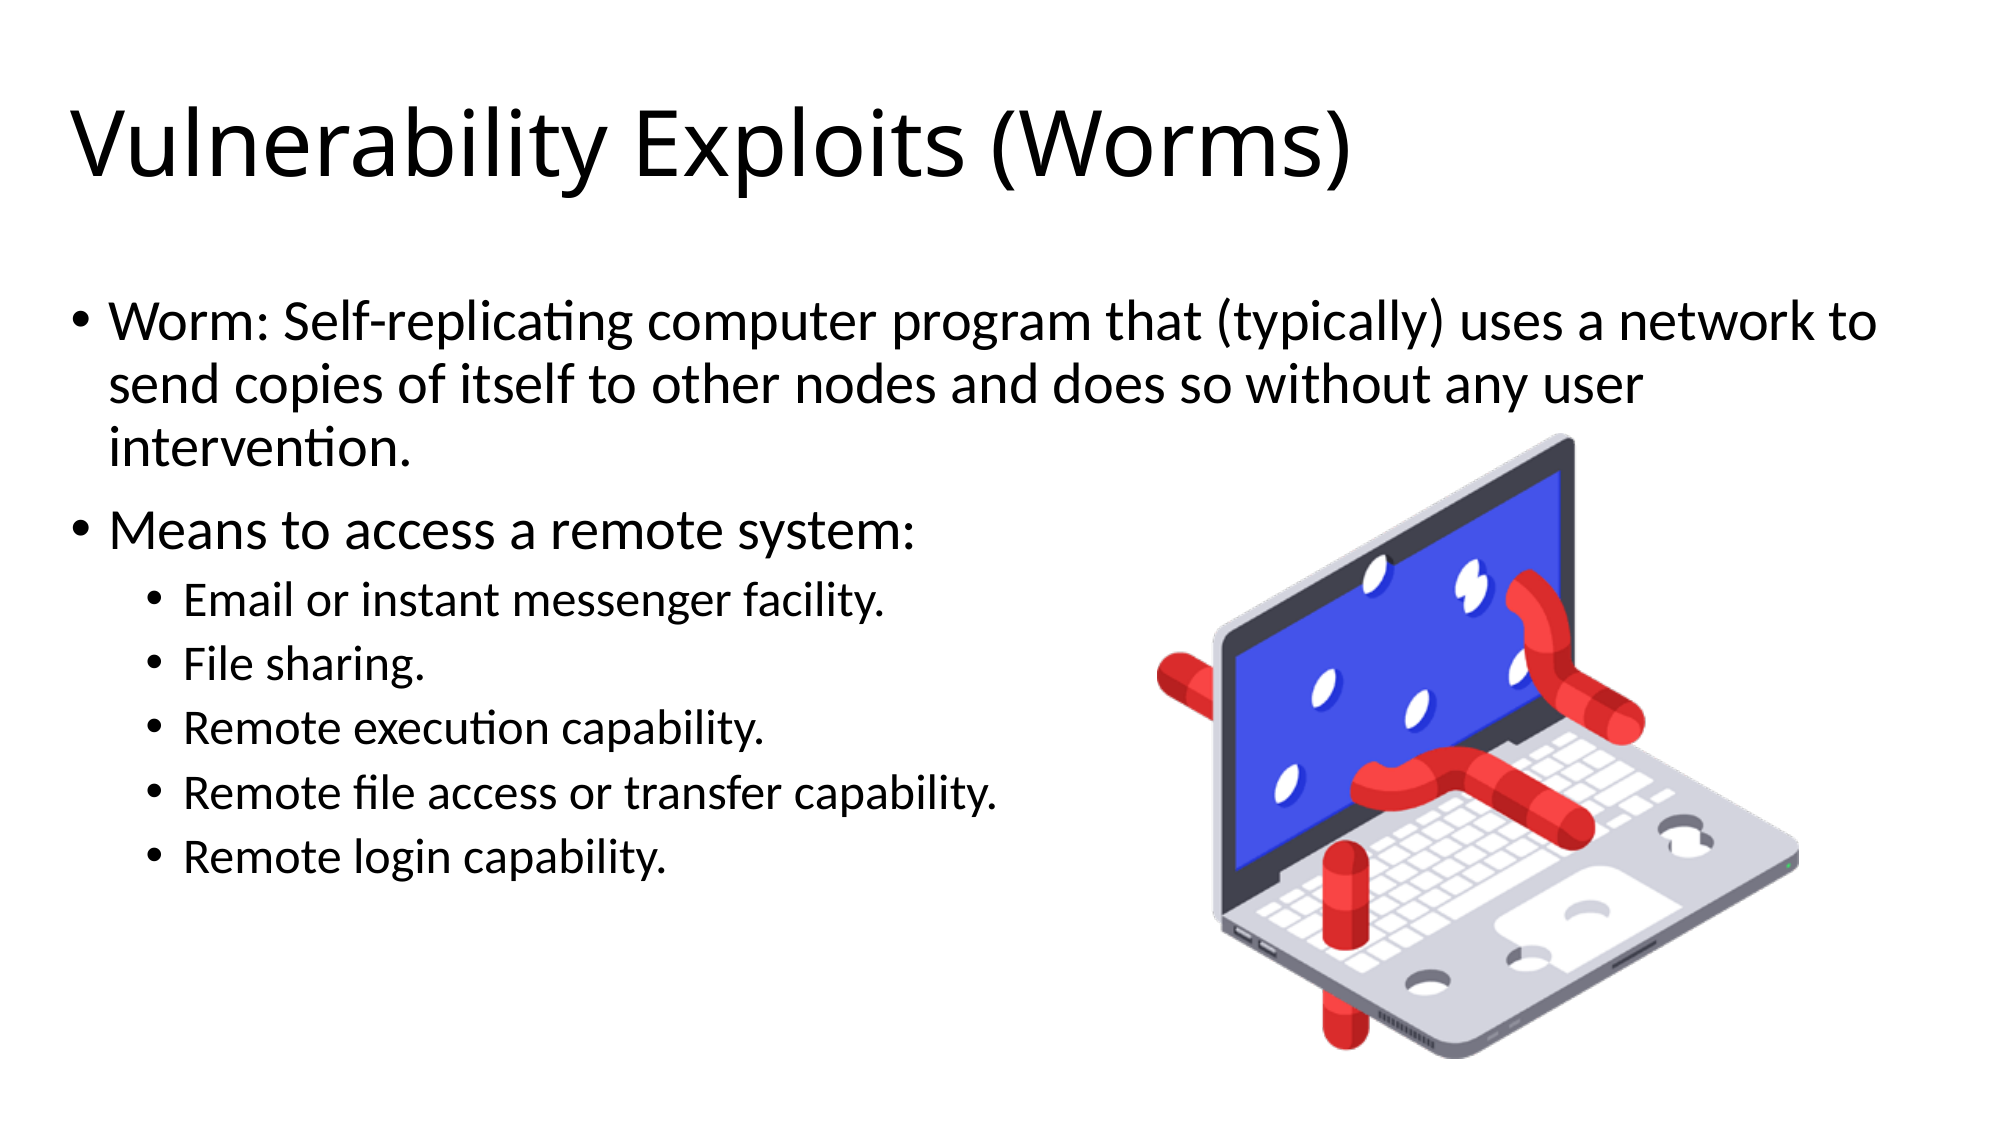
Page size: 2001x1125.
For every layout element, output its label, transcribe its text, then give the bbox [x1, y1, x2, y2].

picture [1157, 433, 1799, 1059]
list Worm: Self-replicating computer program that (typically) uses a network to send copies of itself to other nodes and does so without any user intervention. Means to access a remote system: Email or instant messenger facility. File sharing. Remote execution capability. Remote file access or transfer capability. Remote login capability. [55, 282, 1933, 997]
title Vulnerability Exploits (Worms) [55, 38, 1781, 256]
